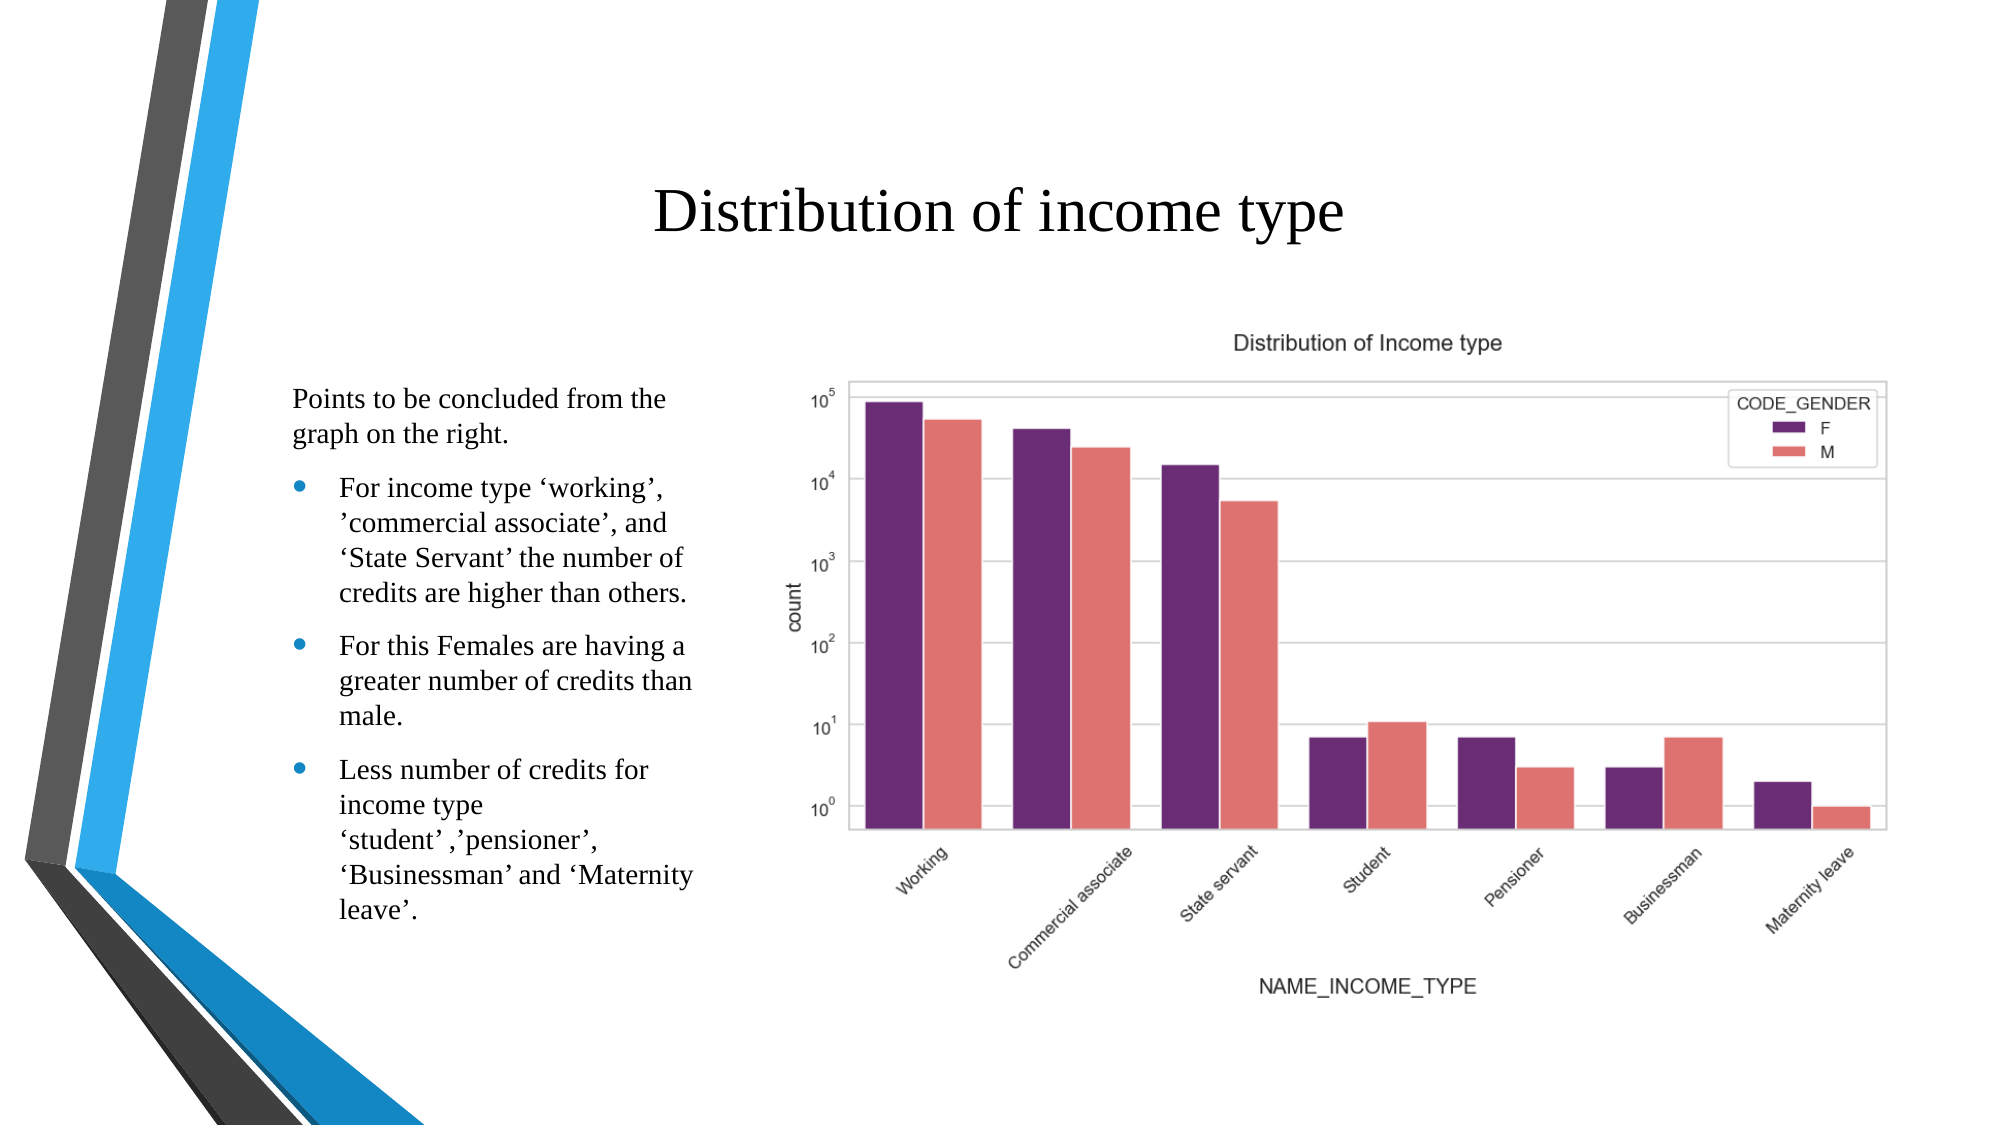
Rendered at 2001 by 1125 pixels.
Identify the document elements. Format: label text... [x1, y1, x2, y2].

title Distribution of income type [587, 84, 1413, 328]
picture [778, 326, 1902, 1004]
list Points to be concluded from the graph on the right. For income type ‘working’, ’commercial associate’, and ‘State Servant’ the number of credits are higher than others. For this Females are having a greater number of credits than male. Less number of credits for income type ‘student’ ,’pensioner’, ‘Businessman’ and ‘Maternity leave’. [277, 354, 747, 1004]
